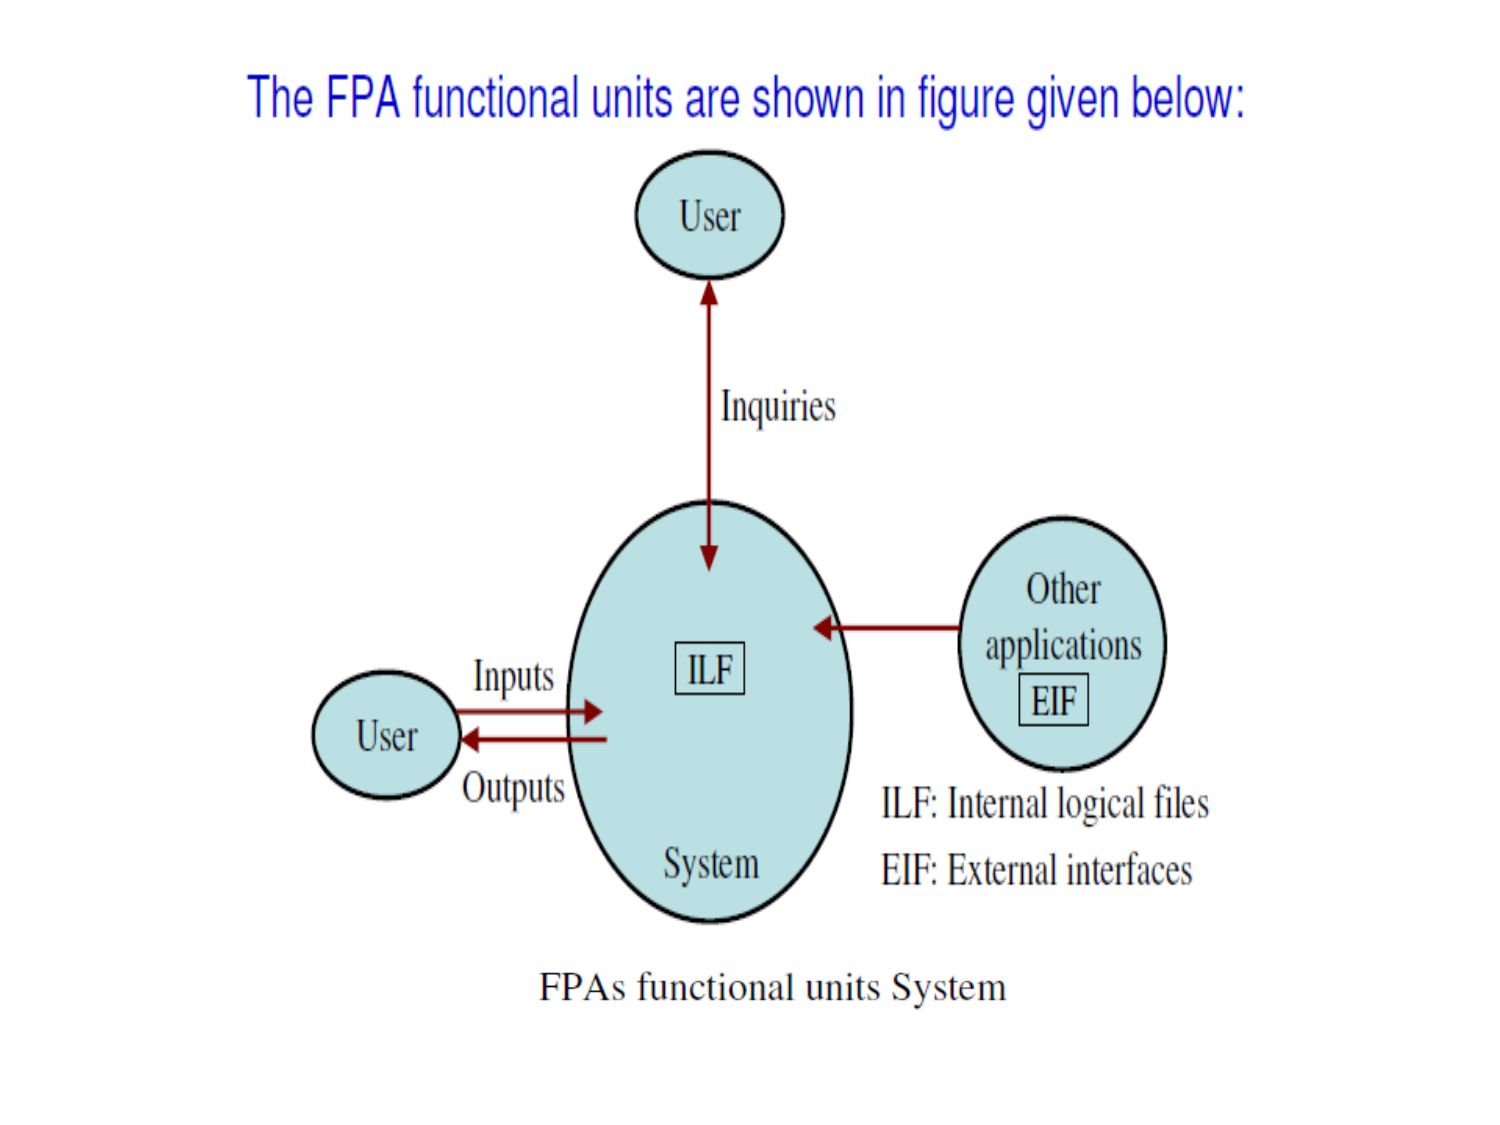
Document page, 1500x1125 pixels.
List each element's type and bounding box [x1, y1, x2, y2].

picture [537, 962, 1018, 1010]
picture [169, 62, 1330, 951]
